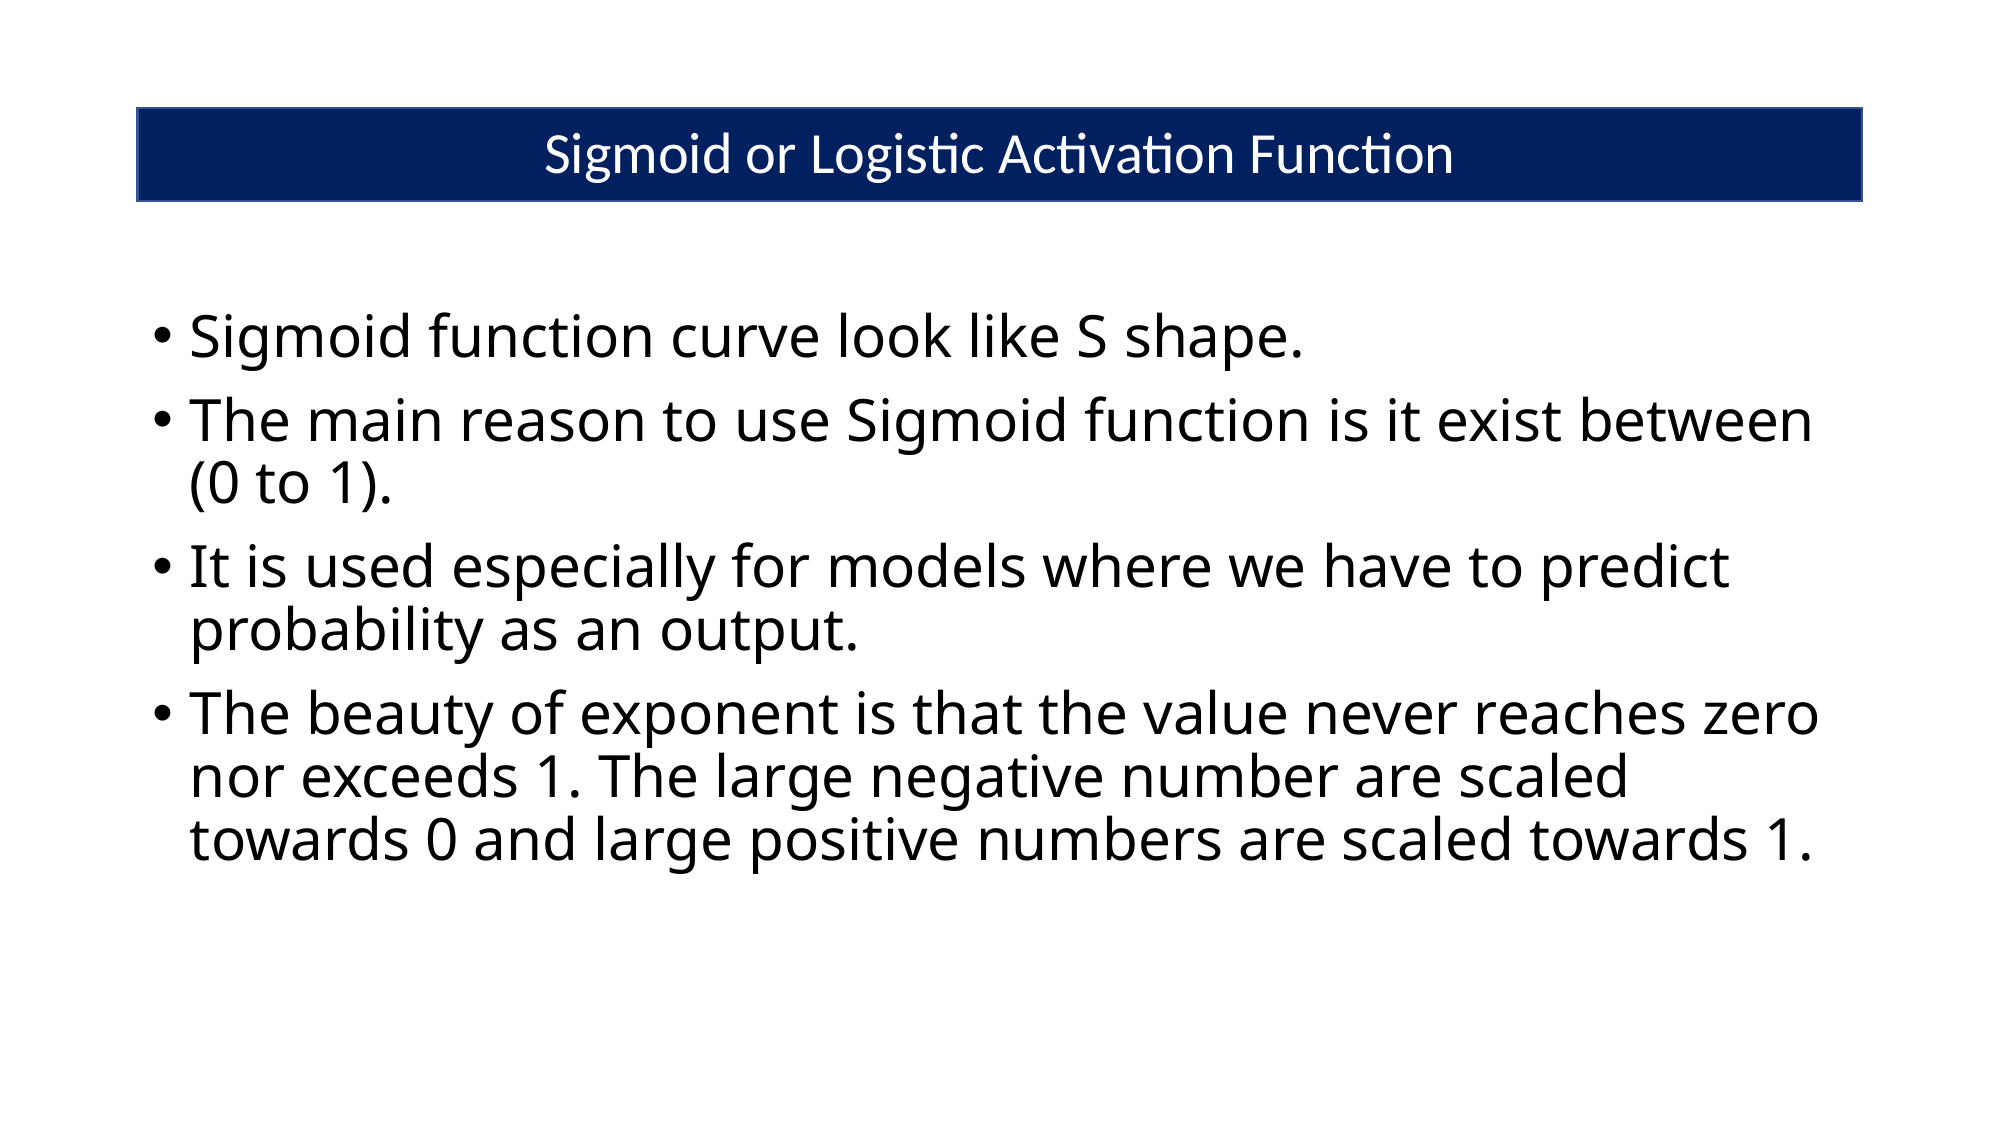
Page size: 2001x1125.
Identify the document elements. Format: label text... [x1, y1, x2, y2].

title Sigmoid or Logistic Activation Function [136, 107, 1863, 202]
list Sigmoid function curve look like S shape. The main reason to use Sigmoid function is it exist between (0 to 1). It is used especially for models where we have to predict probability as an output. The beauty of exponent is that the value never reaches zero nor exceeds 1. The large negative number are scaled towards 0 and large positive numbers are scaled towards 1. [137, 299, 1863, 1014]
